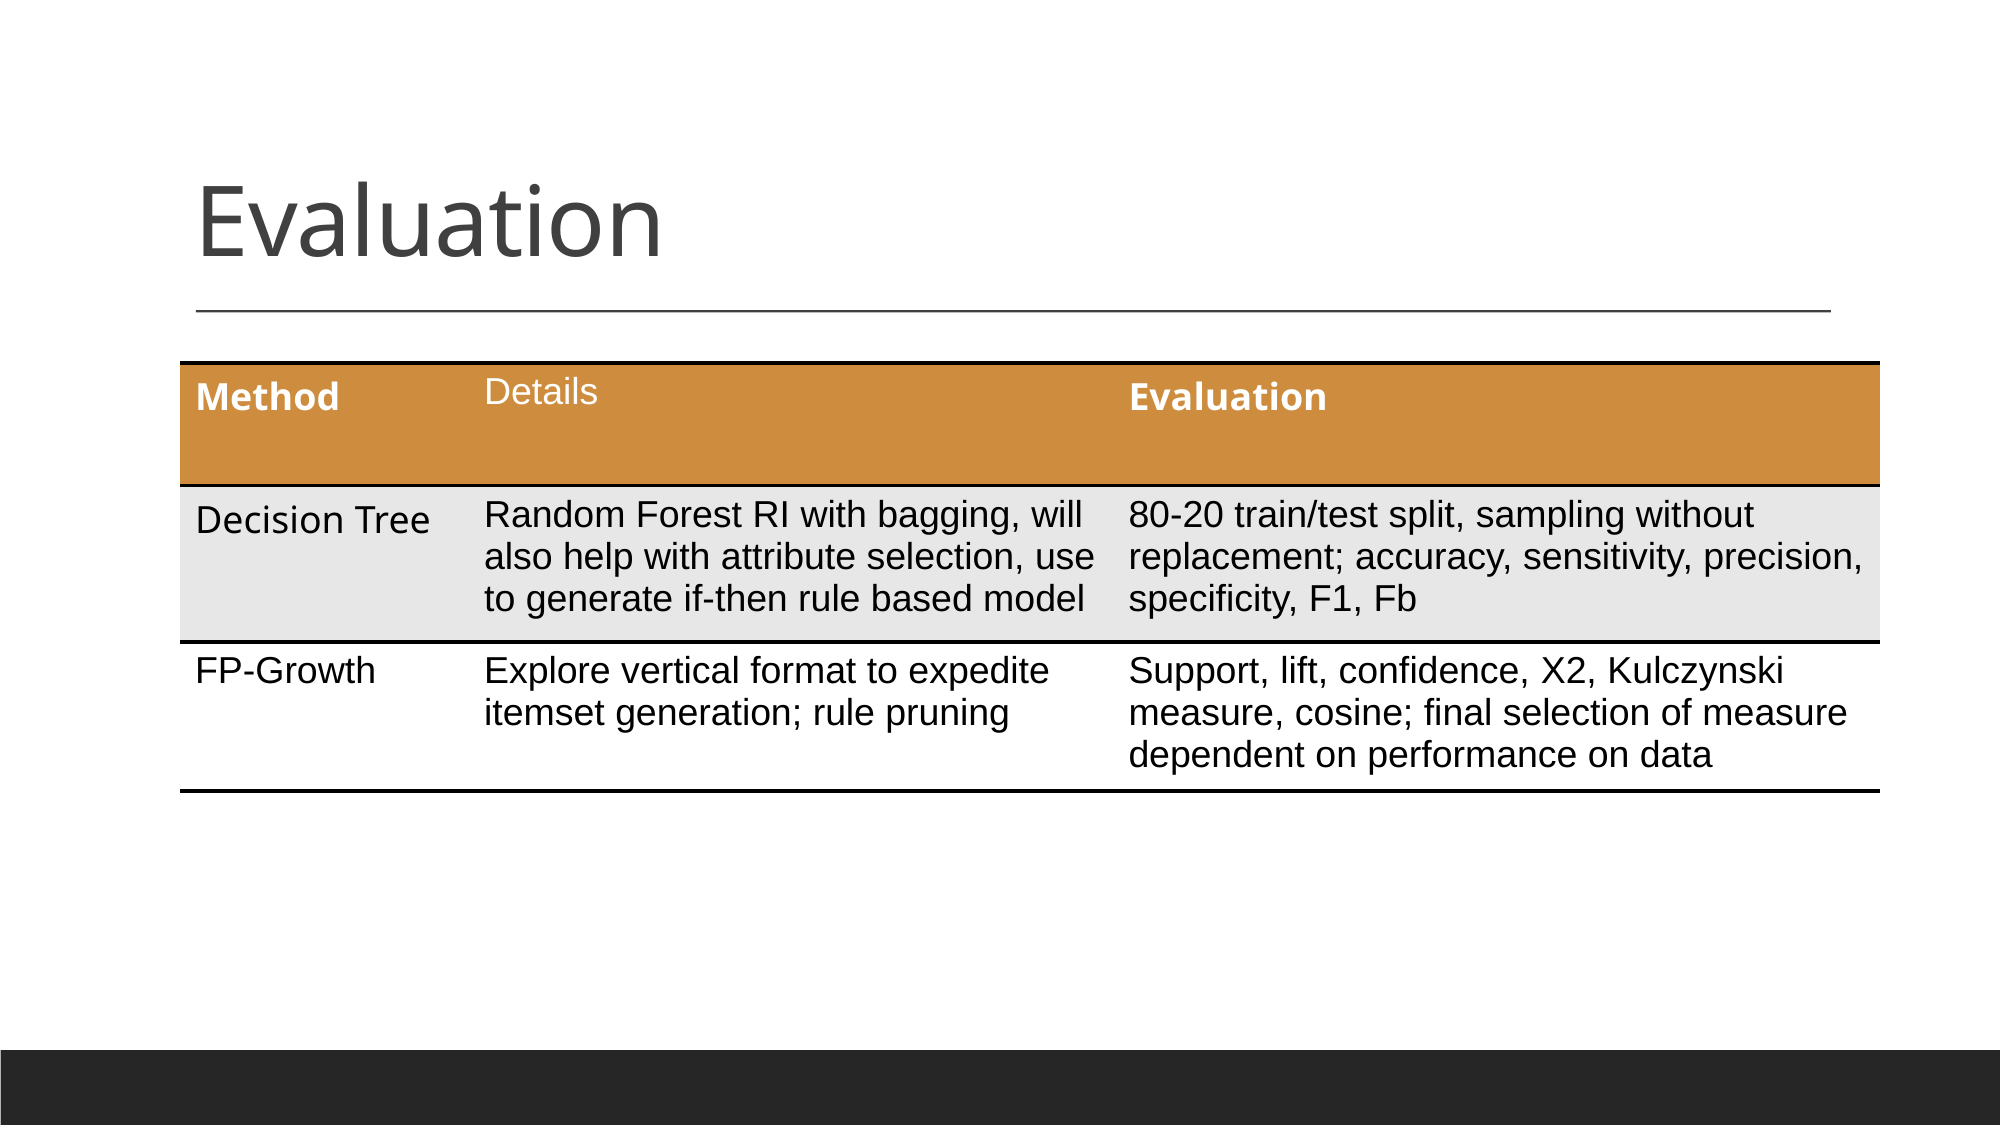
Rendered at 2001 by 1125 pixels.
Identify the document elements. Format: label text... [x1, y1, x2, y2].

table_cell Support, lift, confidence, Χ2, Kulczynski measure, cosine; final selection of measure dependent on performance on data [1114, 644, 1880, 789]
table_cell FP-Growth [180, 644, 469, 789]
table_cell Random Forest RI with bagging, will also help with attribute selection, use to generate if-then rule based model [469, 487, 1114, 640]
title Evaluation [180, 47, 1830, 285]
table_header Method [180, 365, 469, 484]
table_cell Explore vertical format to expedite itemset generation; rule pruning [469, 644, 1114, 789]
table_header Evaluation [1114, 365, 1880, 484]
table_cell 80-20 train/test split, sampling without replacement; accuracy, sensitivity, precision, specificity, F1, Fb [1114, 487, 1880, 640]
table_header Details [469, 365, 1114, 484]
table_cell Decision Tree [180, 487, 469, 640]
